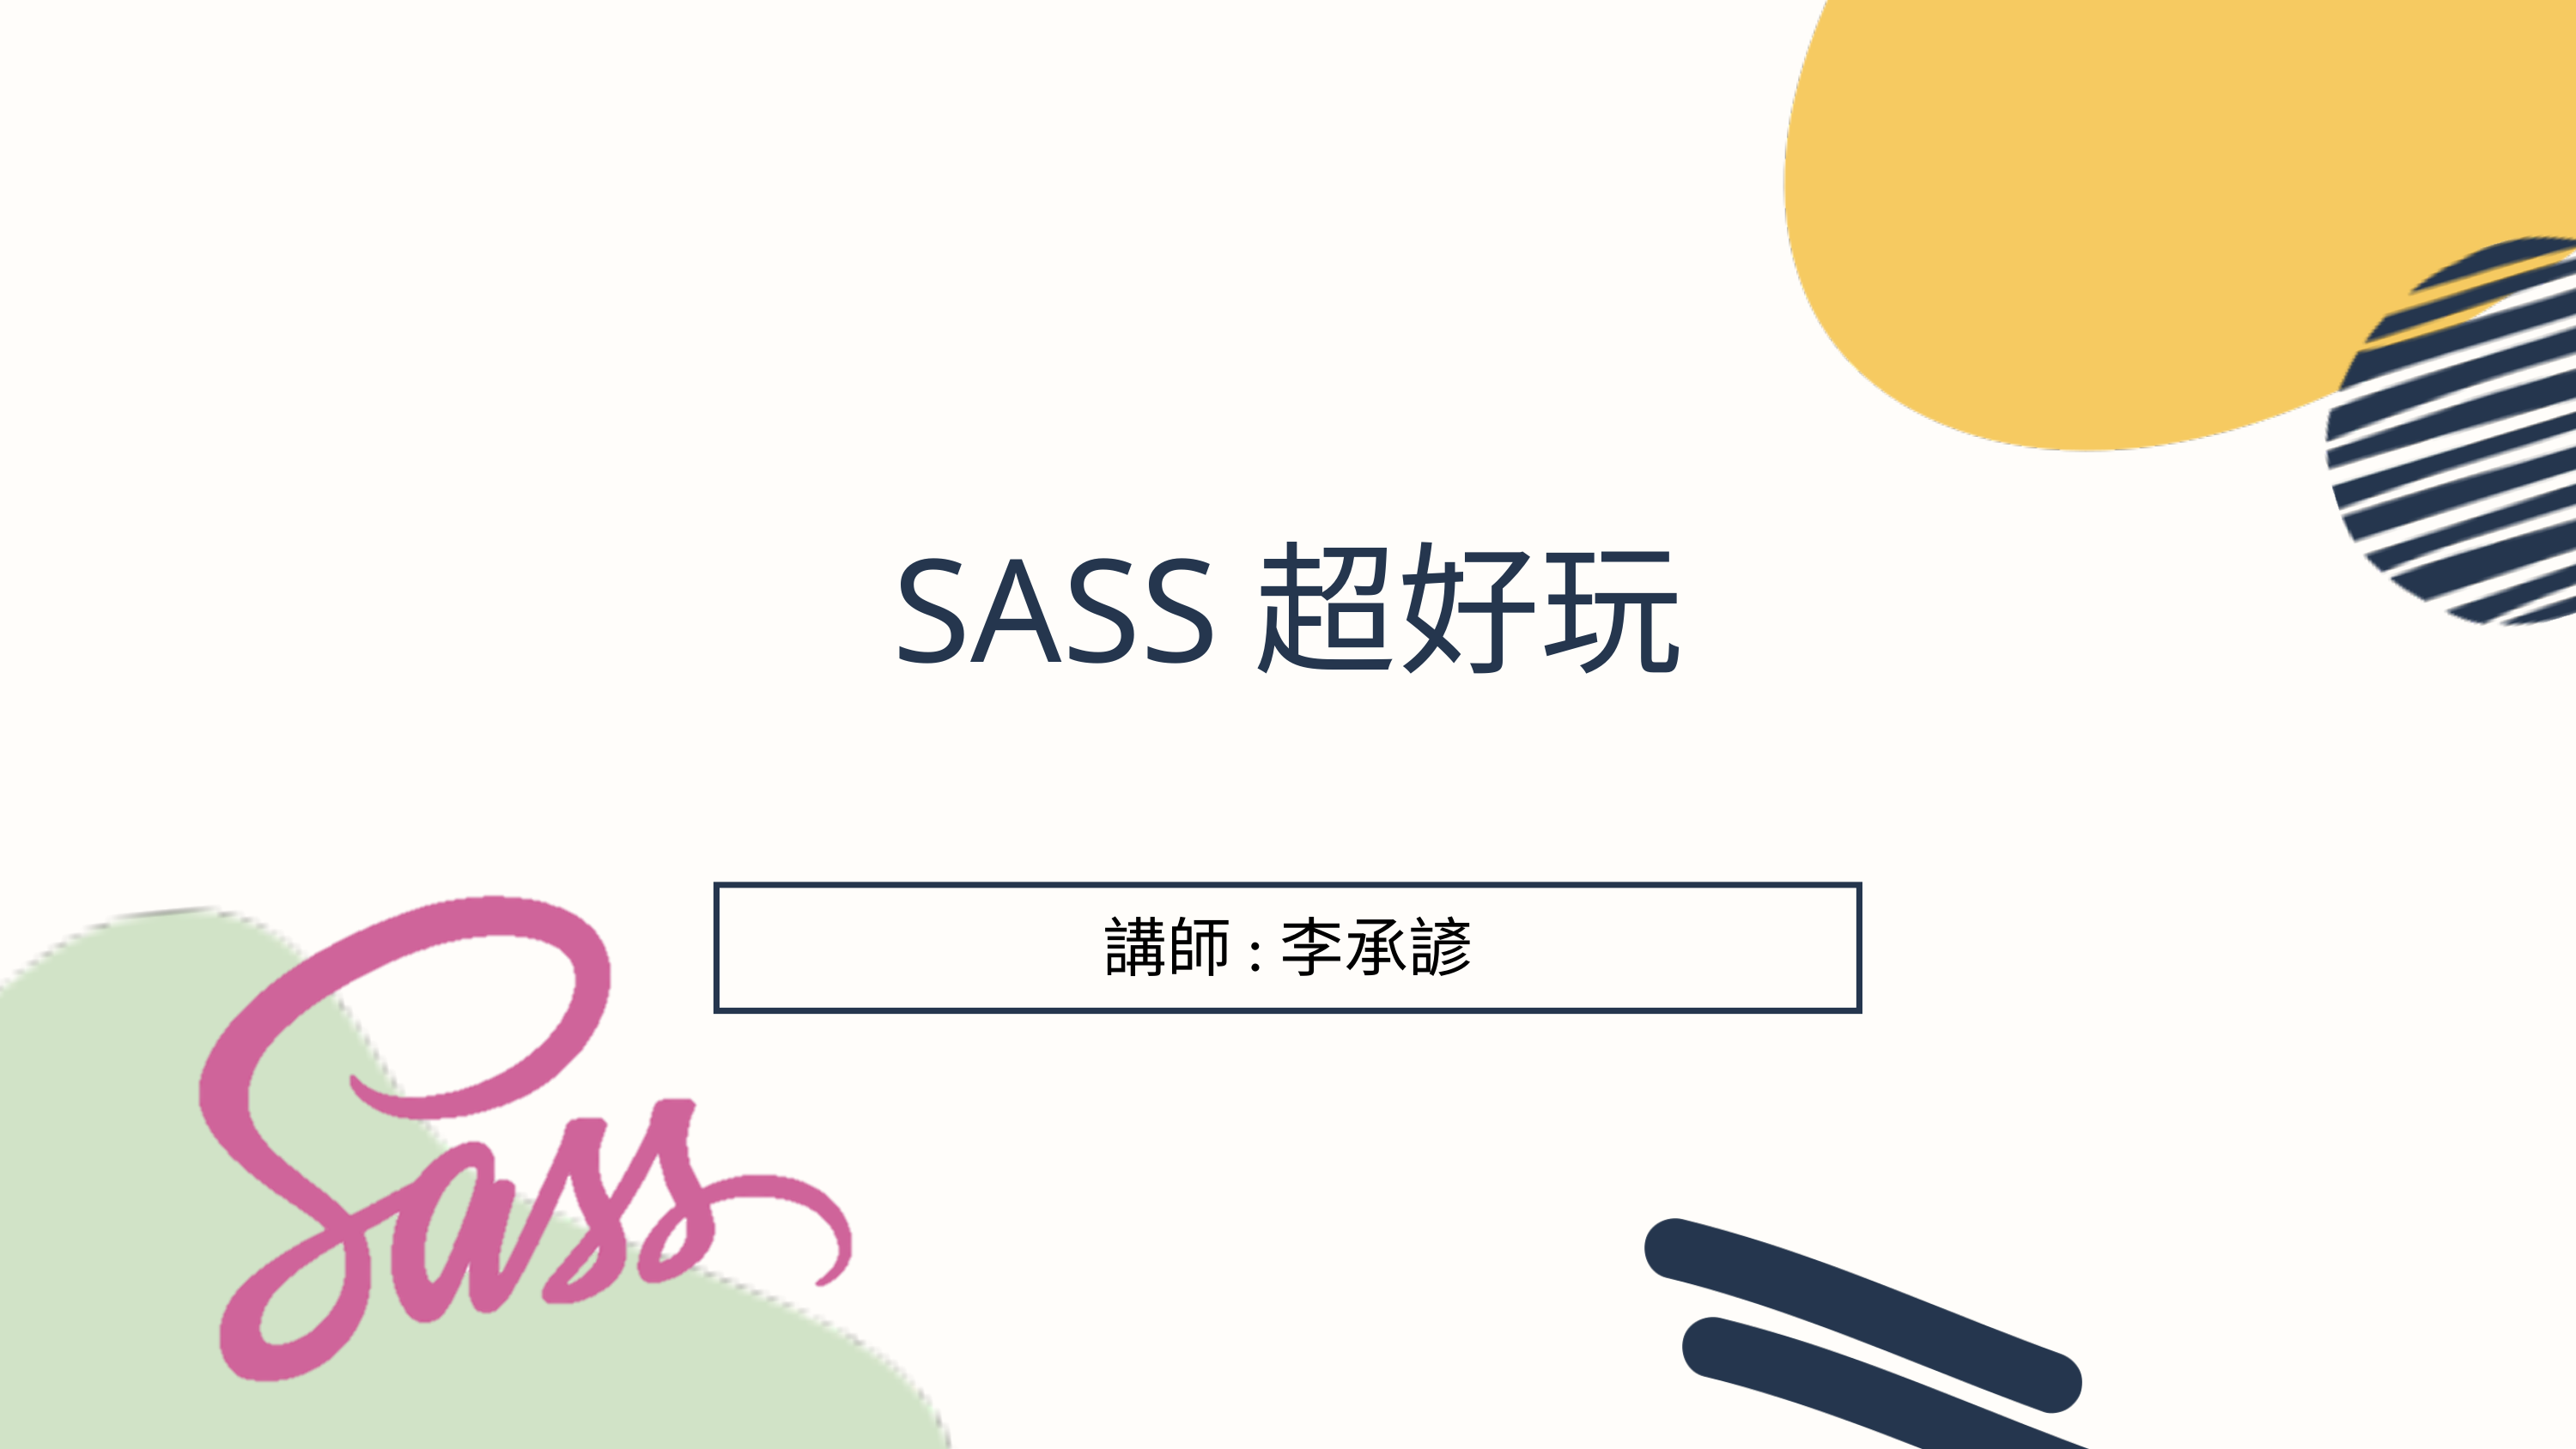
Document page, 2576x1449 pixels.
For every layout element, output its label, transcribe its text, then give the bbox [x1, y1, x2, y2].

picture [1768, 0, 2576, 669]
picture [0, 835, 1047, 1449]
picture [1642, 1216, 2122, 1449]
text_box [1050, 882, 1863, 1015]
text_box SASS超好玩 [453, 505, 2123, 691]
